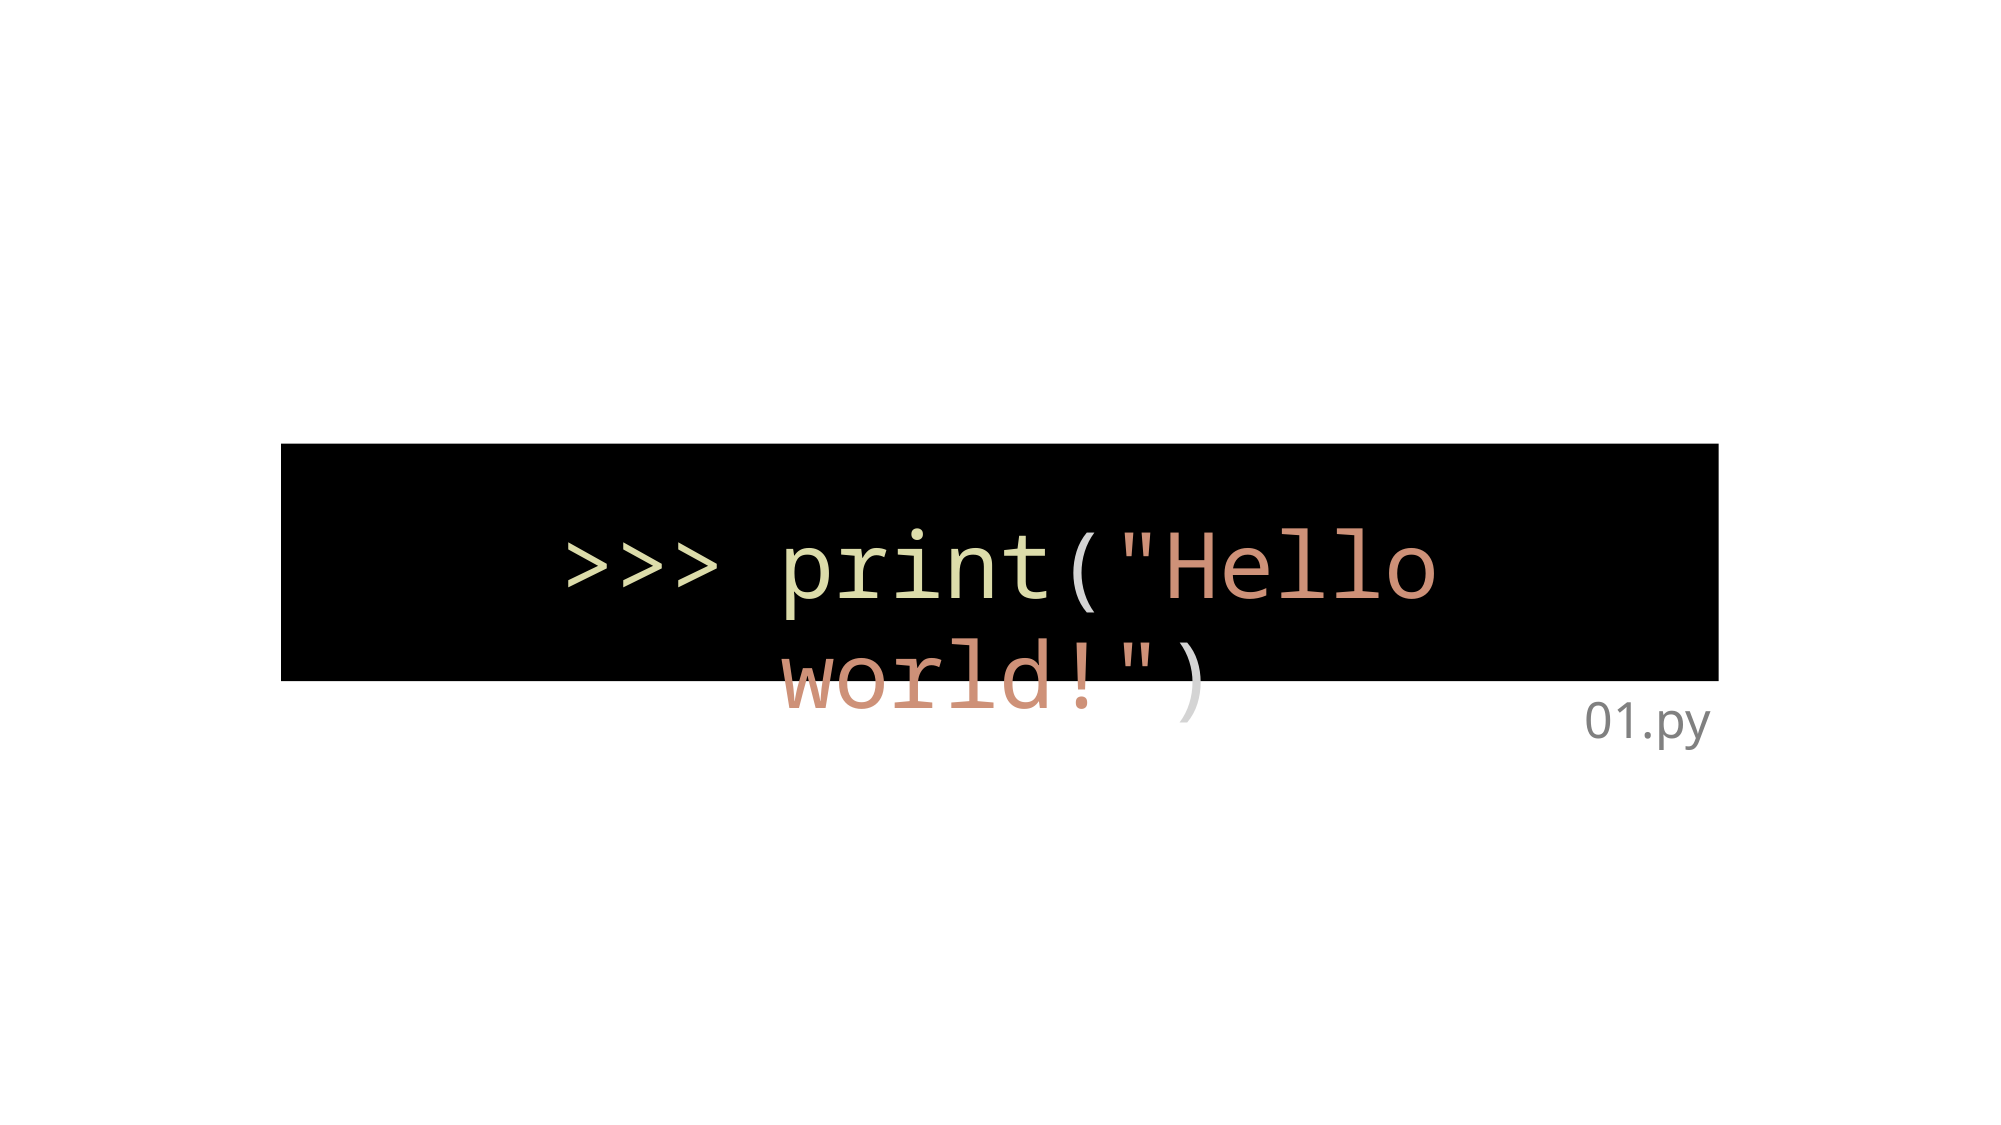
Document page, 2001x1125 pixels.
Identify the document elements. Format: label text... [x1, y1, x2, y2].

text_box [280, 443, 1720, 682]
text_box 01.py [1569, 681, 1726, 756]
text_box >>> print("Hello world!") [330, 499, 1670, 734]
